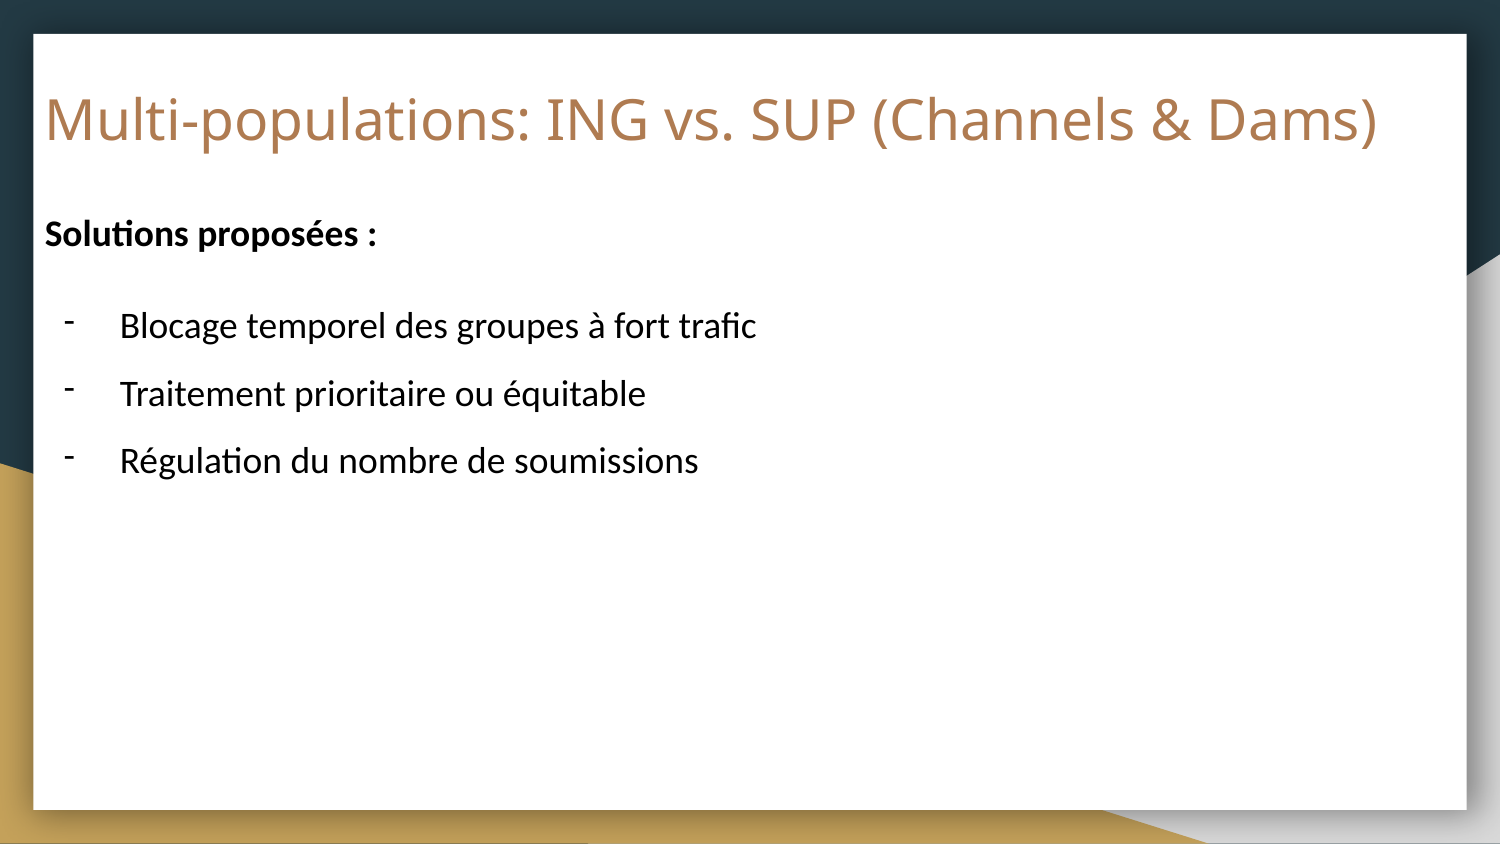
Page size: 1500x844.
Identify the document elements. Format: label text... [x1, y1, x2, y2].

list Solutions proposées : Blocage temporel des groupes à fort trafic Traitement prioritaire ou équitable Régulation du nombre de soumissions [29, 171, 1439, 810]
title Multi-populations: ING vs. SUP (Channels & Dams) [29, 68, 1395, 171]
